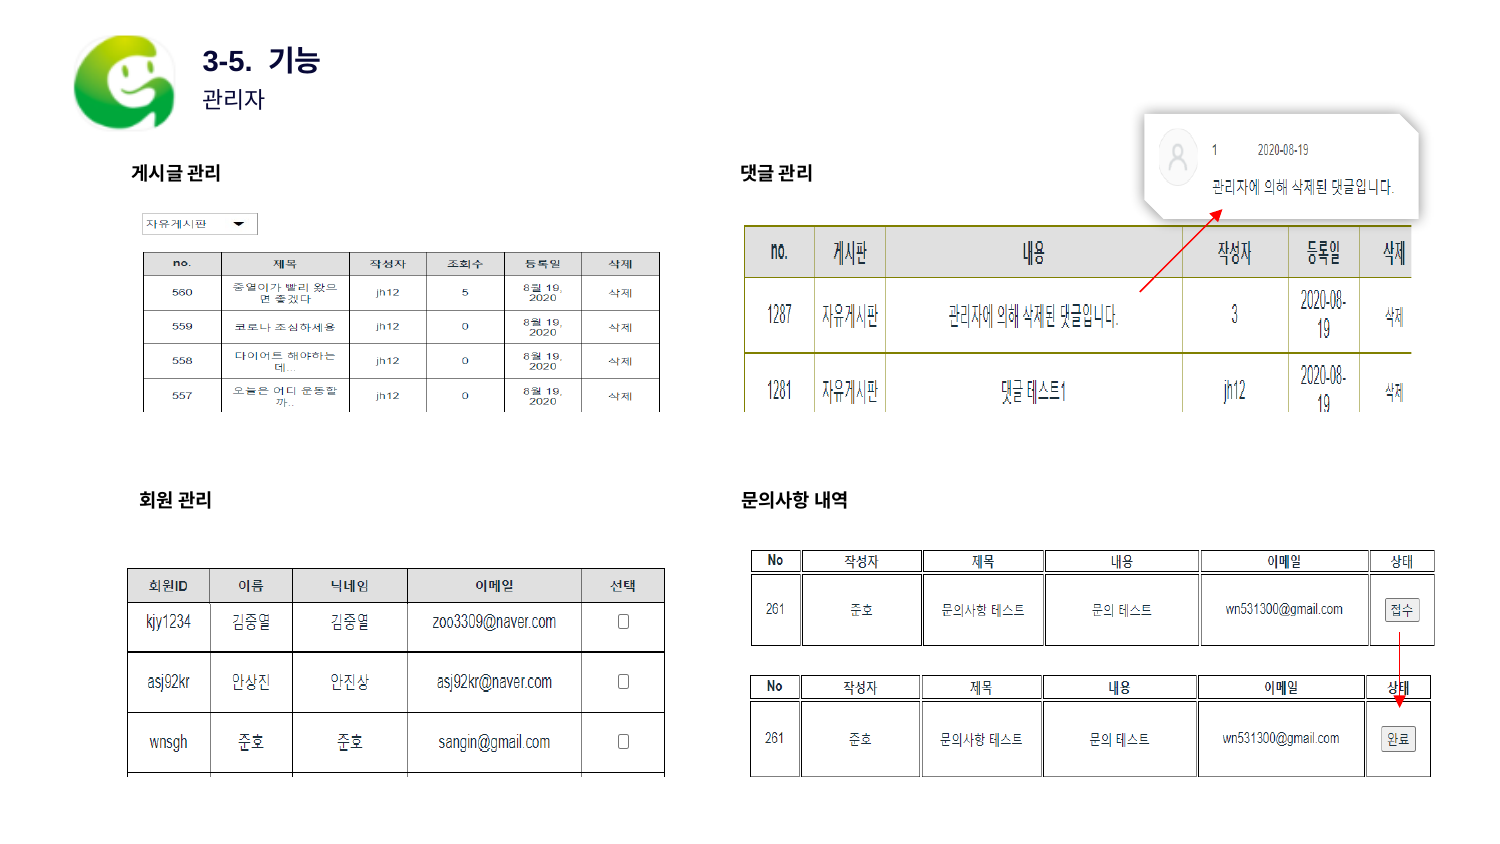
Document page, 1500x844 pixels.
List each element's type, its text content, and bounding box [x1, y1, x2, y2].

text_box 회원 관리 [124, 481, 267, 520]
picture [749, 546, 1436, 654]
picture [124, 565, 667, 778]
title 3-5. 기능 [192, 35, 692, 106]
text_box 게시글 관리 [116, 154, 363, 193]
picture [726, 120, 1412, 412]
picture [749, 669, 1436, 777]
list 관리자 [192, 82, 645, 118]
picture [46, 25, 211, 145]
picture [125, 208, 668, 412]
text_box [1139, 208, 1223, 293]
text_box 문의사항 내역 [726, 481, 892, 520]
text_box 댓글 관리 [725, 154, 868, 193]
